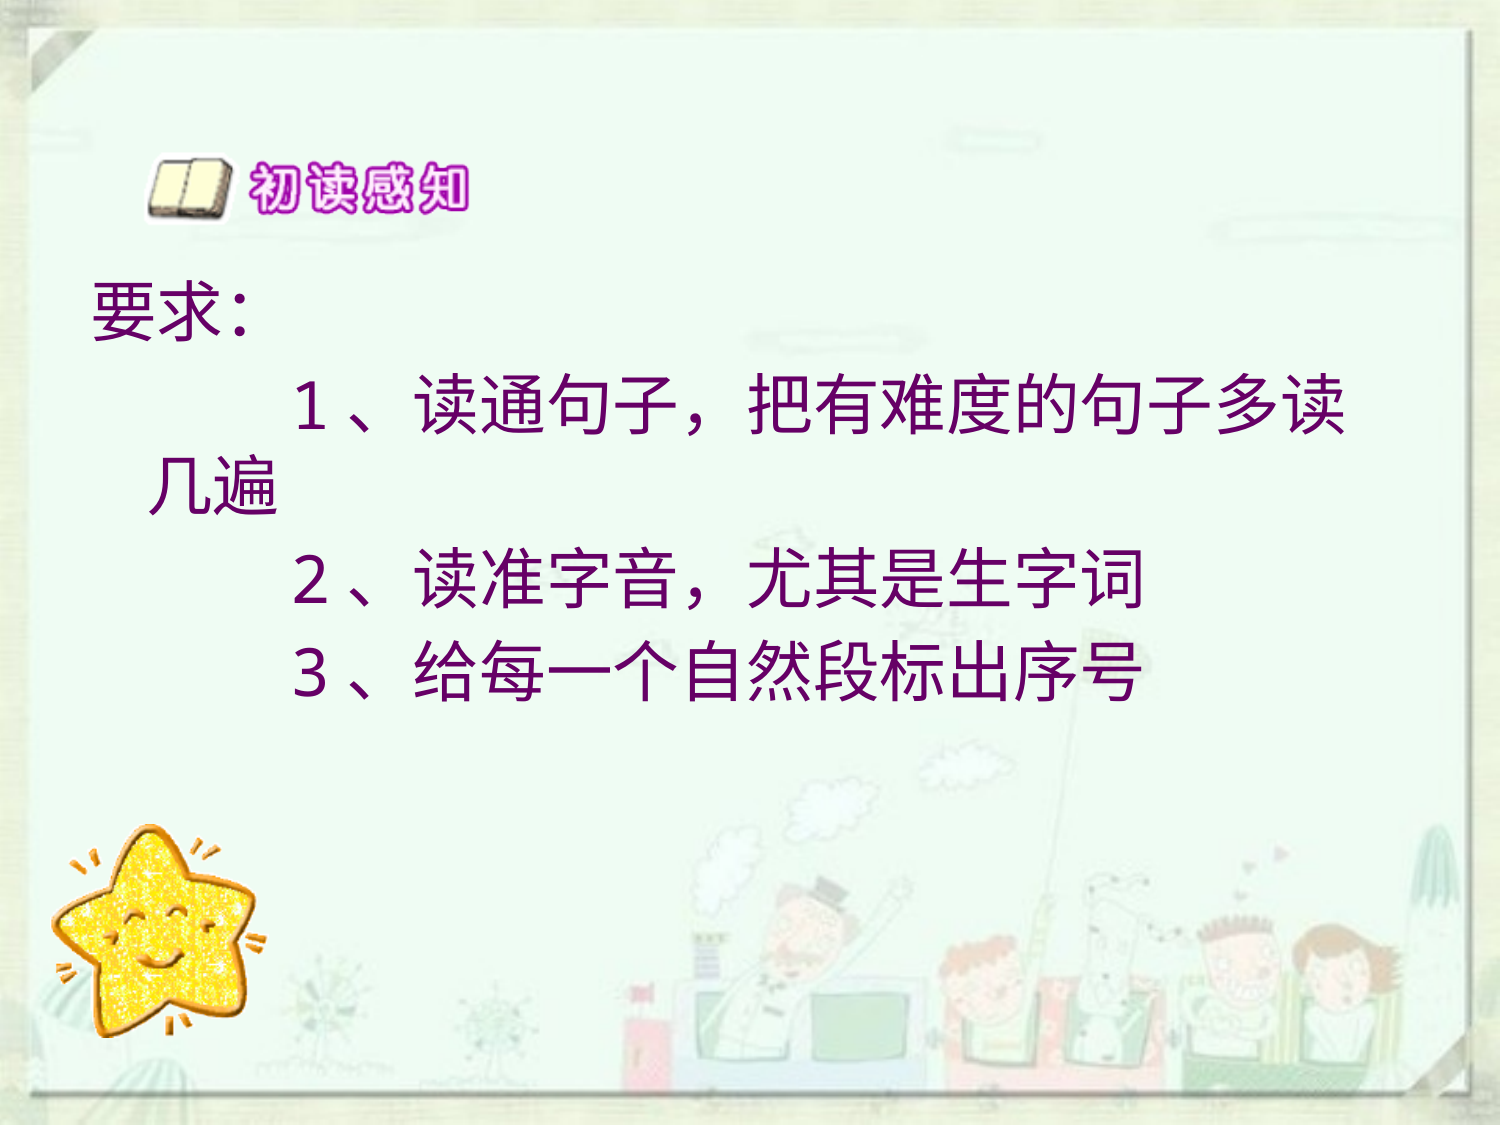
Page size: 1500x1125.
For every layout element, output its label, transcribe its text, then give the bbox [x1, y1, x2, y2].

list 要求： 1、读通句子，把有难度的句子多读几遍 2、读准字音，尤其是生字词 3、给每一个自然段标出序号 [75, 262, 1425, 1005]
picture [0, 0, 1500, 1125]
